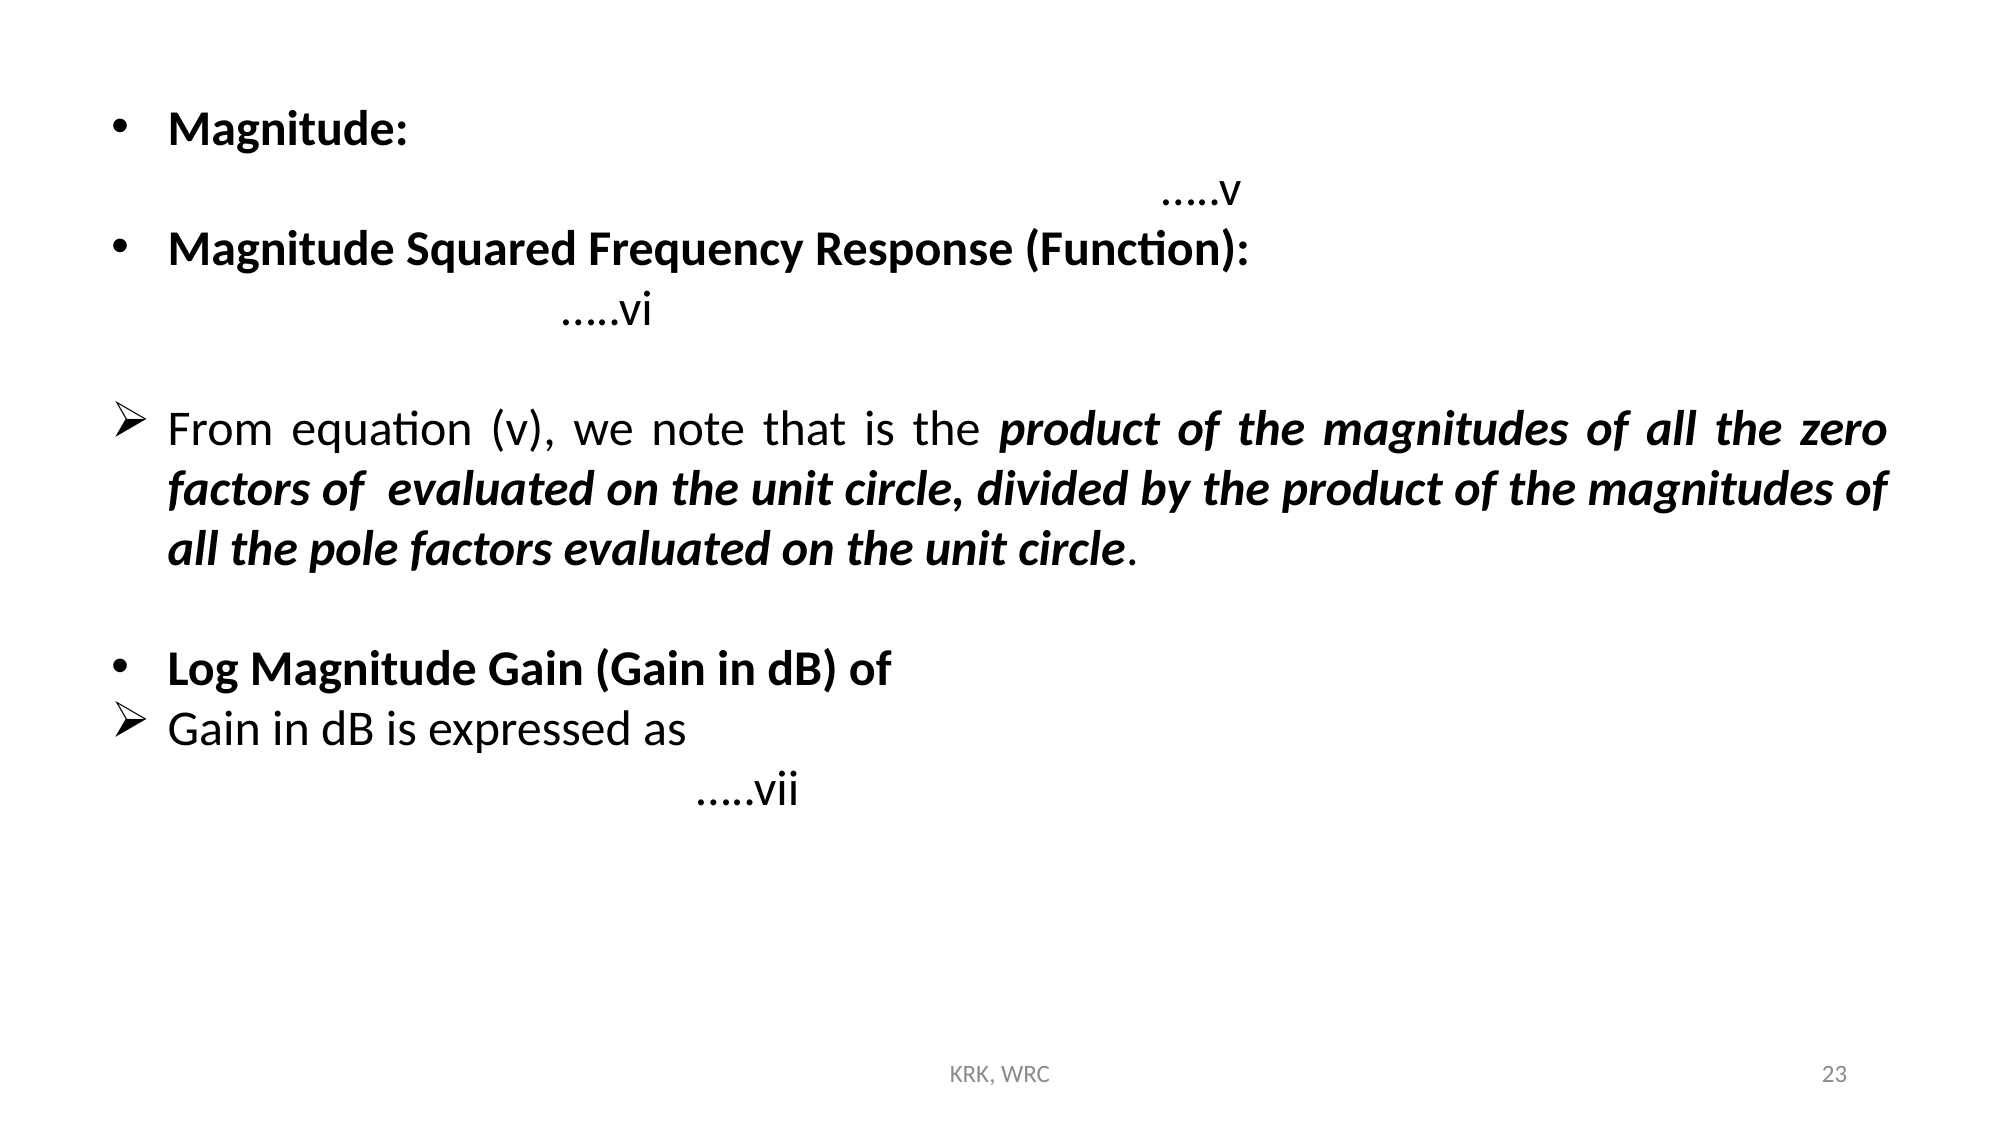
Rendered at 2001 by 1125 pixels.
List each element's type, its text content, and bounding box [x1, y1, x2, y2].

footer KRK, WRC [662, 1042, 1338, 1103]
slide_number 23 [1412, 1042, 1863, 1103]
